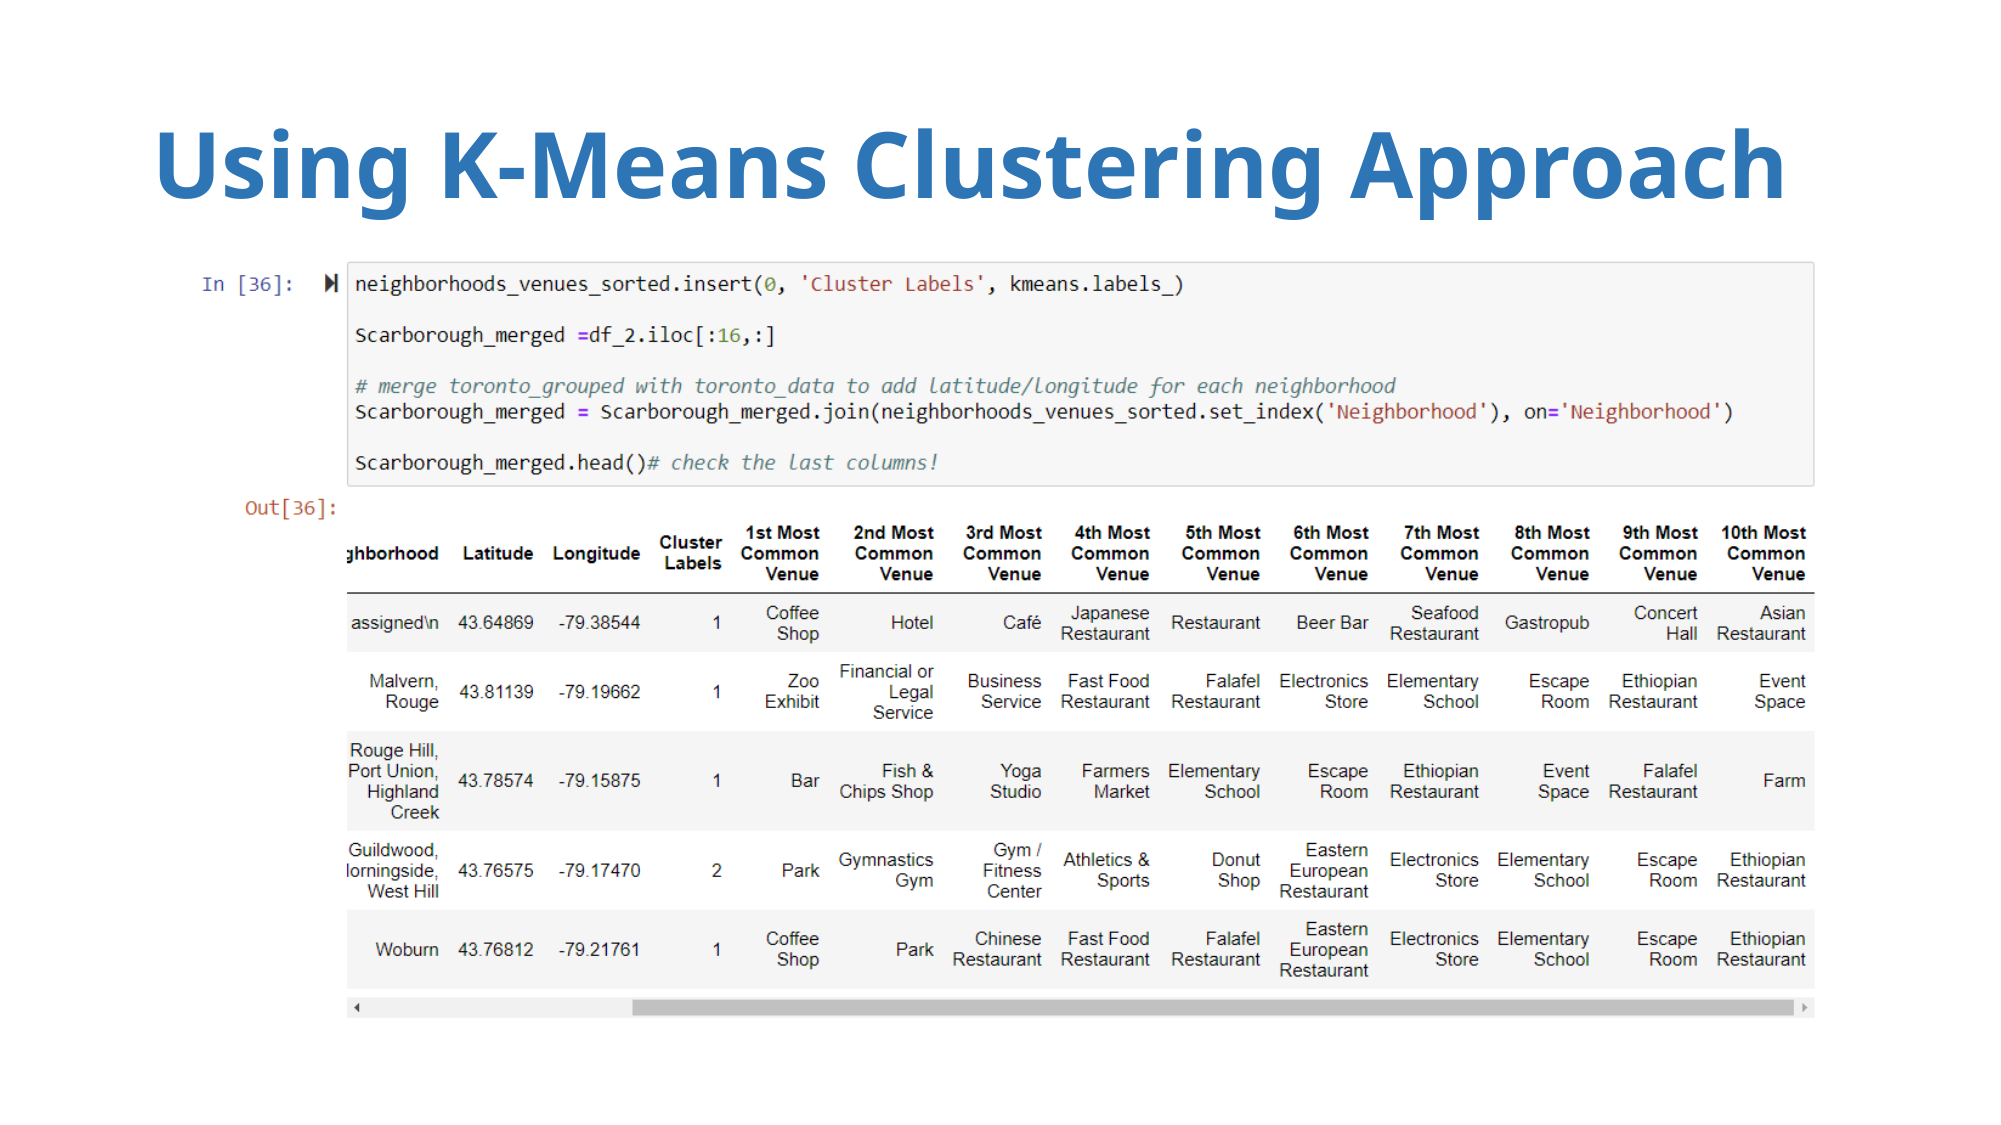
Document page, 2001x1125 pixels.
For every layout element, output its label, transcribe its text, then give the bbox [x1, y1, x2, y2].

picture [171, 246, 1829, 1039]
title Using K-Means Clustering Approach [137, 59, 1863, 278]
